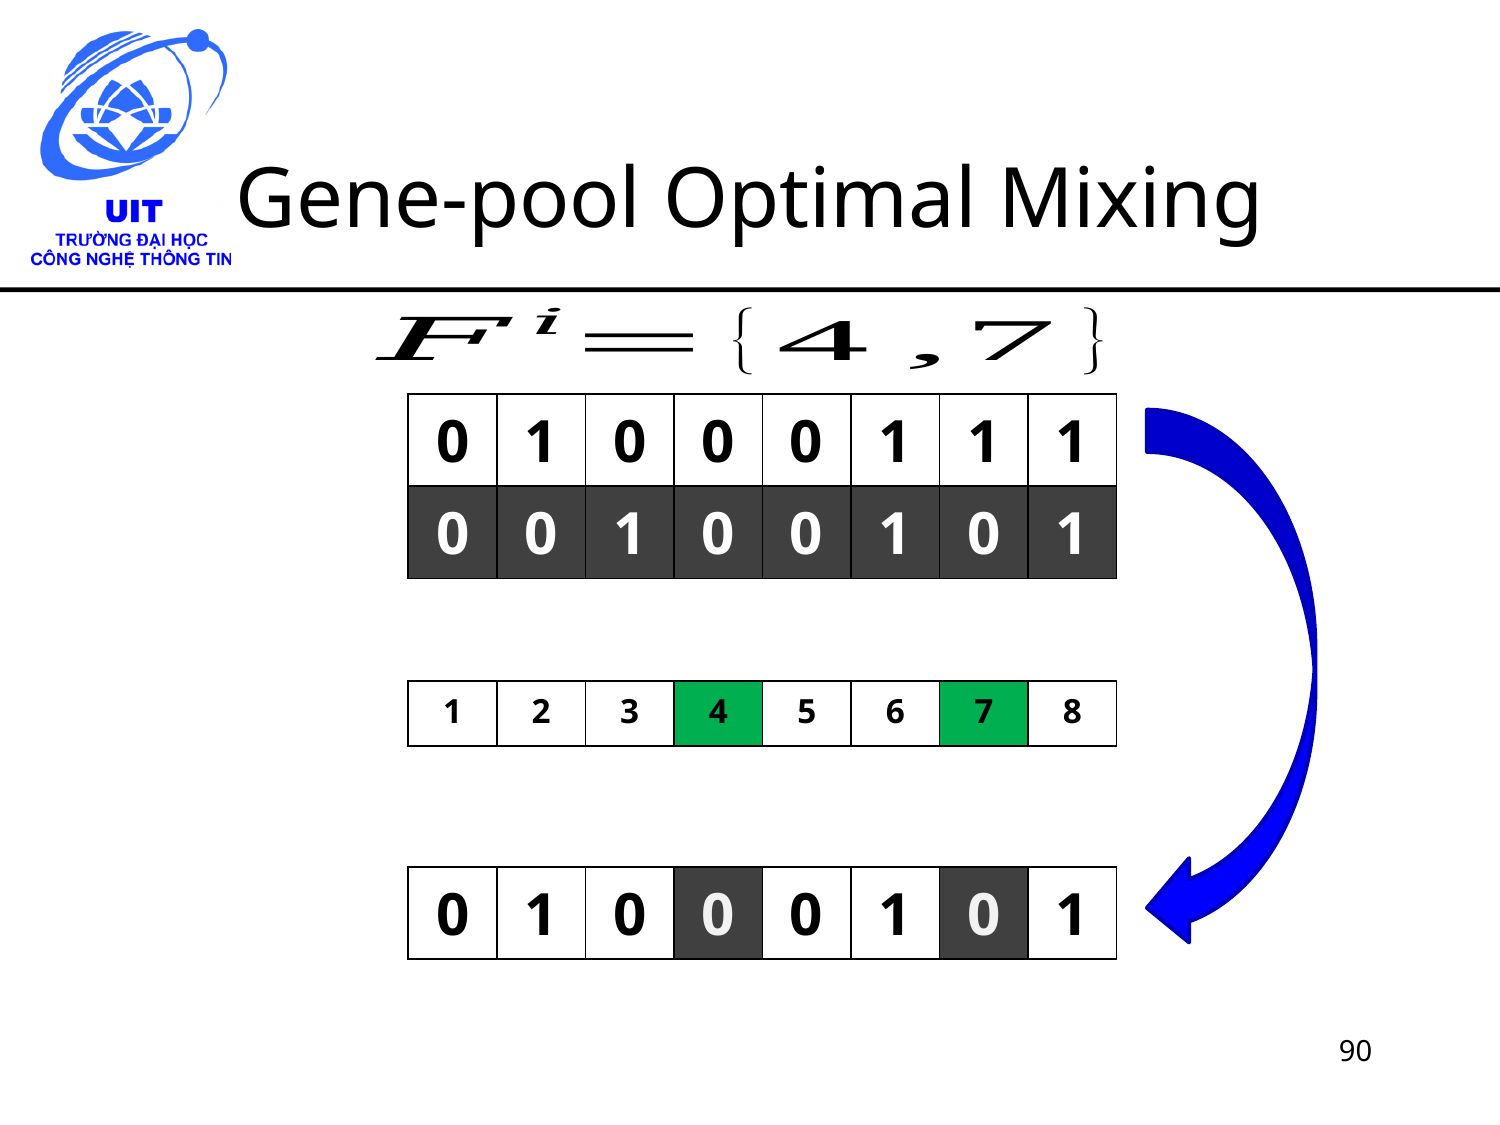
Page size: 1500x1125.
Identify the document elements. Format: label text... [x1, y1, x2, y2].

table_header 3 [586, 682, 673, 745]
table_header 0 [763, 868, 850, 958]
table_header 6 [852, 682, 939, 745]
table_cell 0 [940, 487, 1027, 578]
table_cell 1 [852, 487, 939, 578]
table_header 1 [498, 395, 585, 485]
table_header 0 [763, 395, 850, 485]
table_header 1 [409, 682, 496, 745]
table_cell 0 [409, 487, 496, 578]
table_cell 0 [675, 487, 762, 578]
text_box [1144, 407, 1318, 945]
table_header 0 [940, 868, 1027, 958]
table_header 0 [409, 395, 496, 485]
title Gene-pool Optimal Mixing [112, 99, 1388, 288]
table_header 5 [763, 682, 850, 745]
table_header 0 [586, 395, 673, 485]
table_header 1 [940, 395, 1027, 485]
table_header 0 [675, 868, 762, 958]
table_header 4 [675, 682, 762, 745]
table_cell 1 [586, 487, 673, 578]
table_header 0 [409, 868, 496, 958]
table_header 7 [940, 682, 1027, 745]
table_header 1 [1029, 868, 1116, 958]
slide_number 90 [1074, 1024, 1388, 1101]
table_header 1 [852, 868, 939, 958]
table_header 1 [498, 868, 585, 958]
table_cell 1 [1029, 487, 1116, 578]
table_header 0 [586, 868, 673, 958]
table_header 1 [852, 395, 939, 485]
table_header 1 [1029, 395, 1116, 485]
table_header 2 [498, 682, 585, 745]
table_header 8 [1029, 682, 1116, 745]
picture [31, 29, 231, 268]
table_cell 0 [498, 487, 585, 578]
table_cell 0 [763, 487, 850, 578]
table_header 0 [675, 395, 762, 485]
